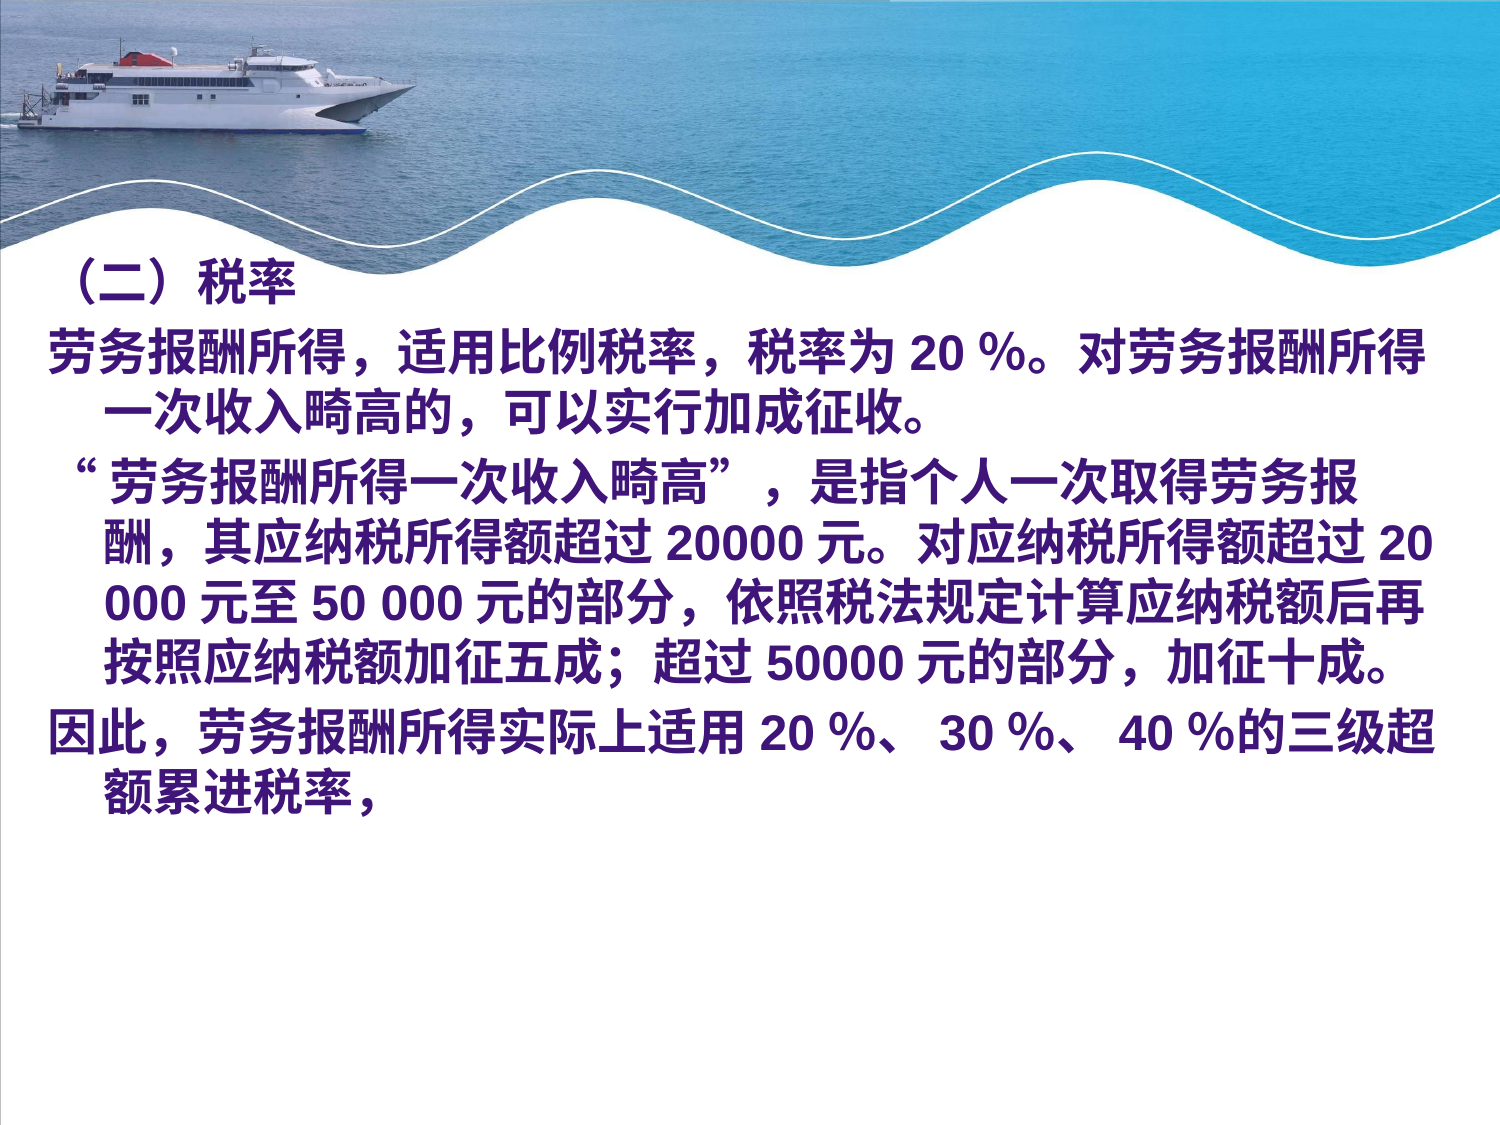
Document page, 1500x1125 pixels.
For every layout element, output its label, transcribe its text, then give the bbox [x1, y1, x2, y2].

list （二）税率 劳务报酬所得，适用比例税率，税率为20％。对劳务报酬所得一次收入畸高的，可以实行加成征收。 “劳务报酬所得一次收入畸高”，是指个人一次取得劳务报酬，其应纳税所得额超过20000元。对应纳税所得额超过20 000元至50 000元的部分，依照税法规定计算应纳税额后再按照应纳税额加征五成；超过50000元的部分，加征十成。 因此，劳务报酬所得实际上适用20％、30％、40％的三级超额累进税率， [47, 250, 1449, 1125]
picture [0, 0, 1500, 1125]
